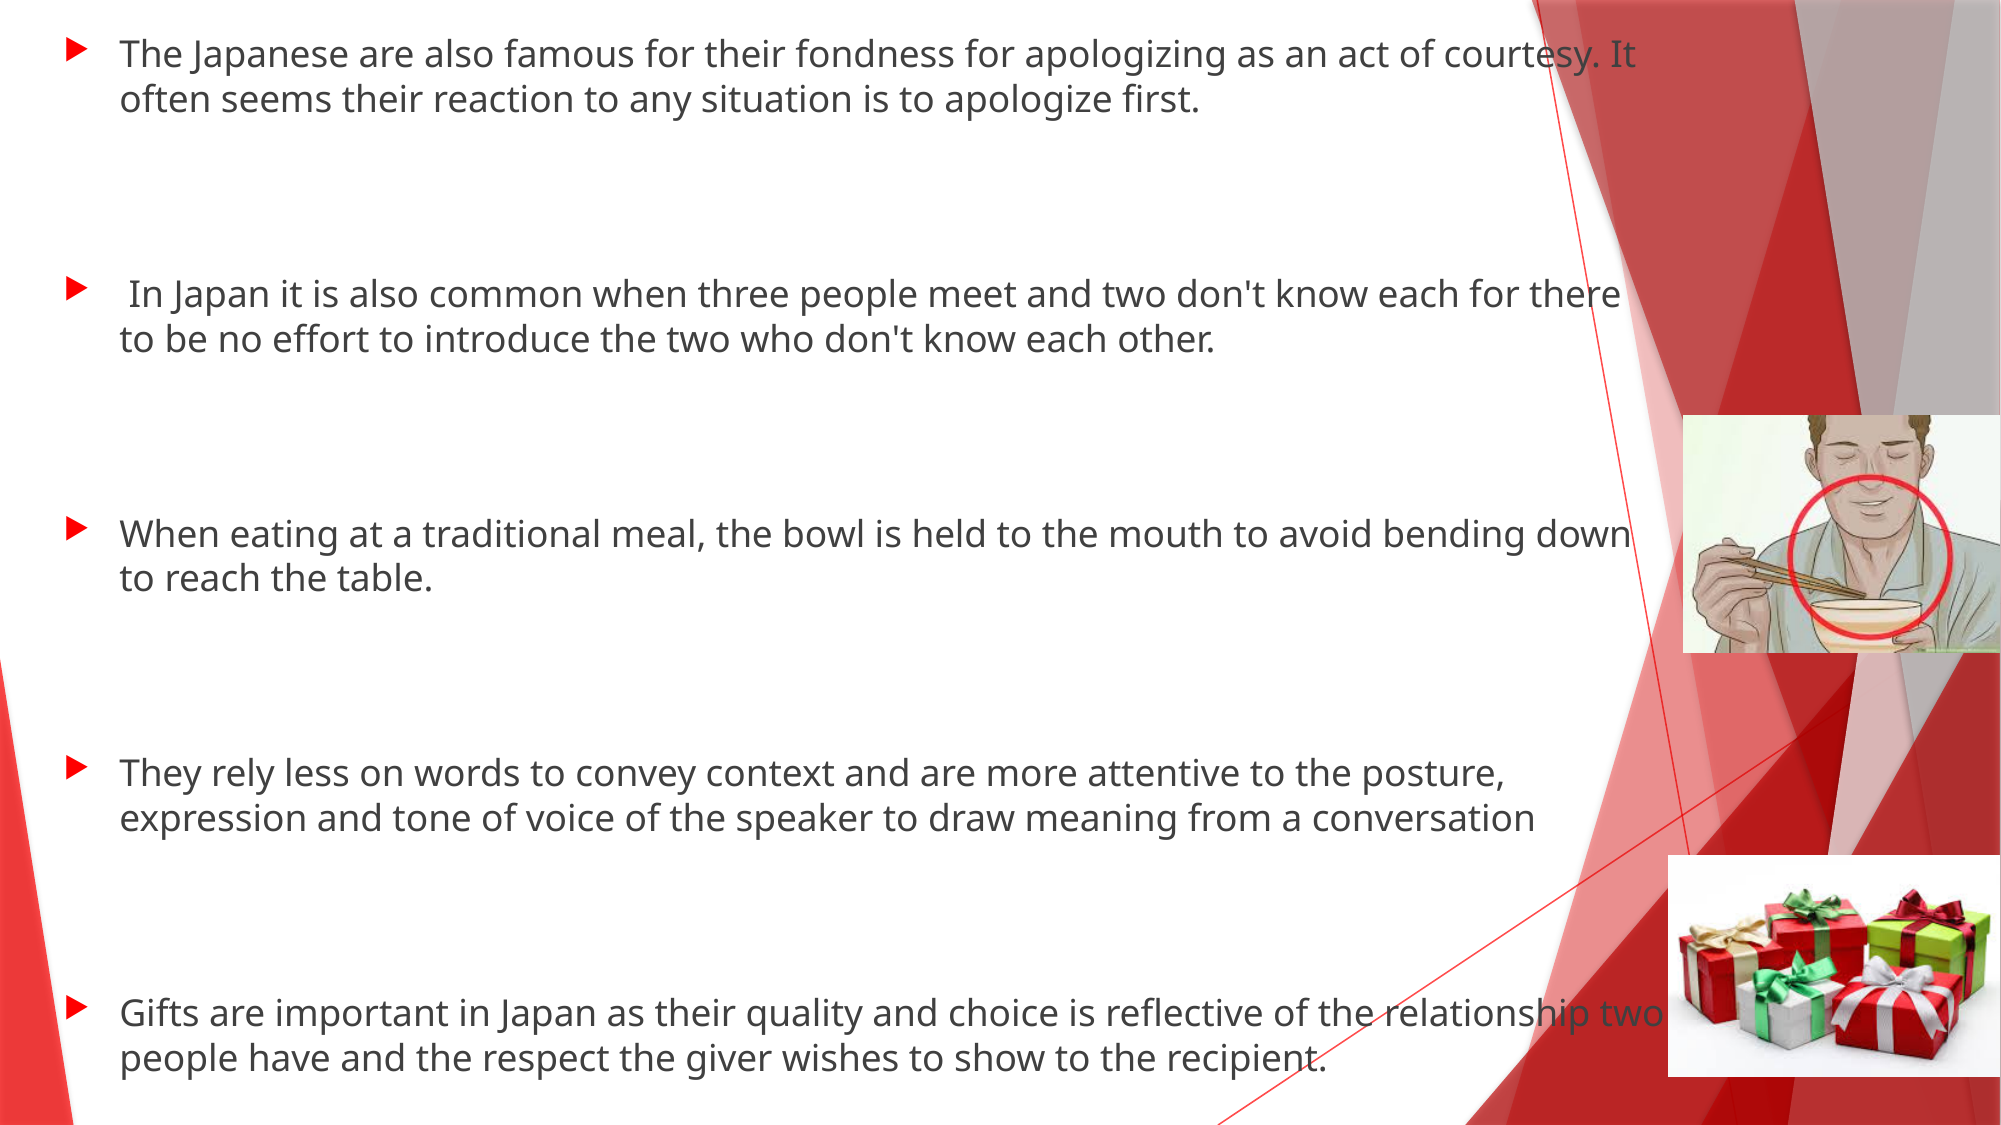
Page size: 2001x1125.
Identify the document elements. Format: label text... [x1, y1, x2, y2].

list The Japanese are also famous for their fondness for apologizing as an act of courtesy. It often seems their reaction to any situation is to apologize first. In Japan it is also common when three people meet and two don't know each for there to be no effort to introduce the two who don't know each other. When eating at a traditional meal, the bowl is held to the mouth to avoid bending down to reach the table. They rely less on words to convey context and are more attentive to the posture, expression and tone of voice of the speaker to draw meaning from a conversation Gifts are important in Japan as their quality and choice is reflective of the relationship two people have and the respect the giver wishes to show to the recipient. [48, 23, 1682, 1093]
picture [1667, 854, 2000, 1077]
picture [1682, 414, 2000, 653]
